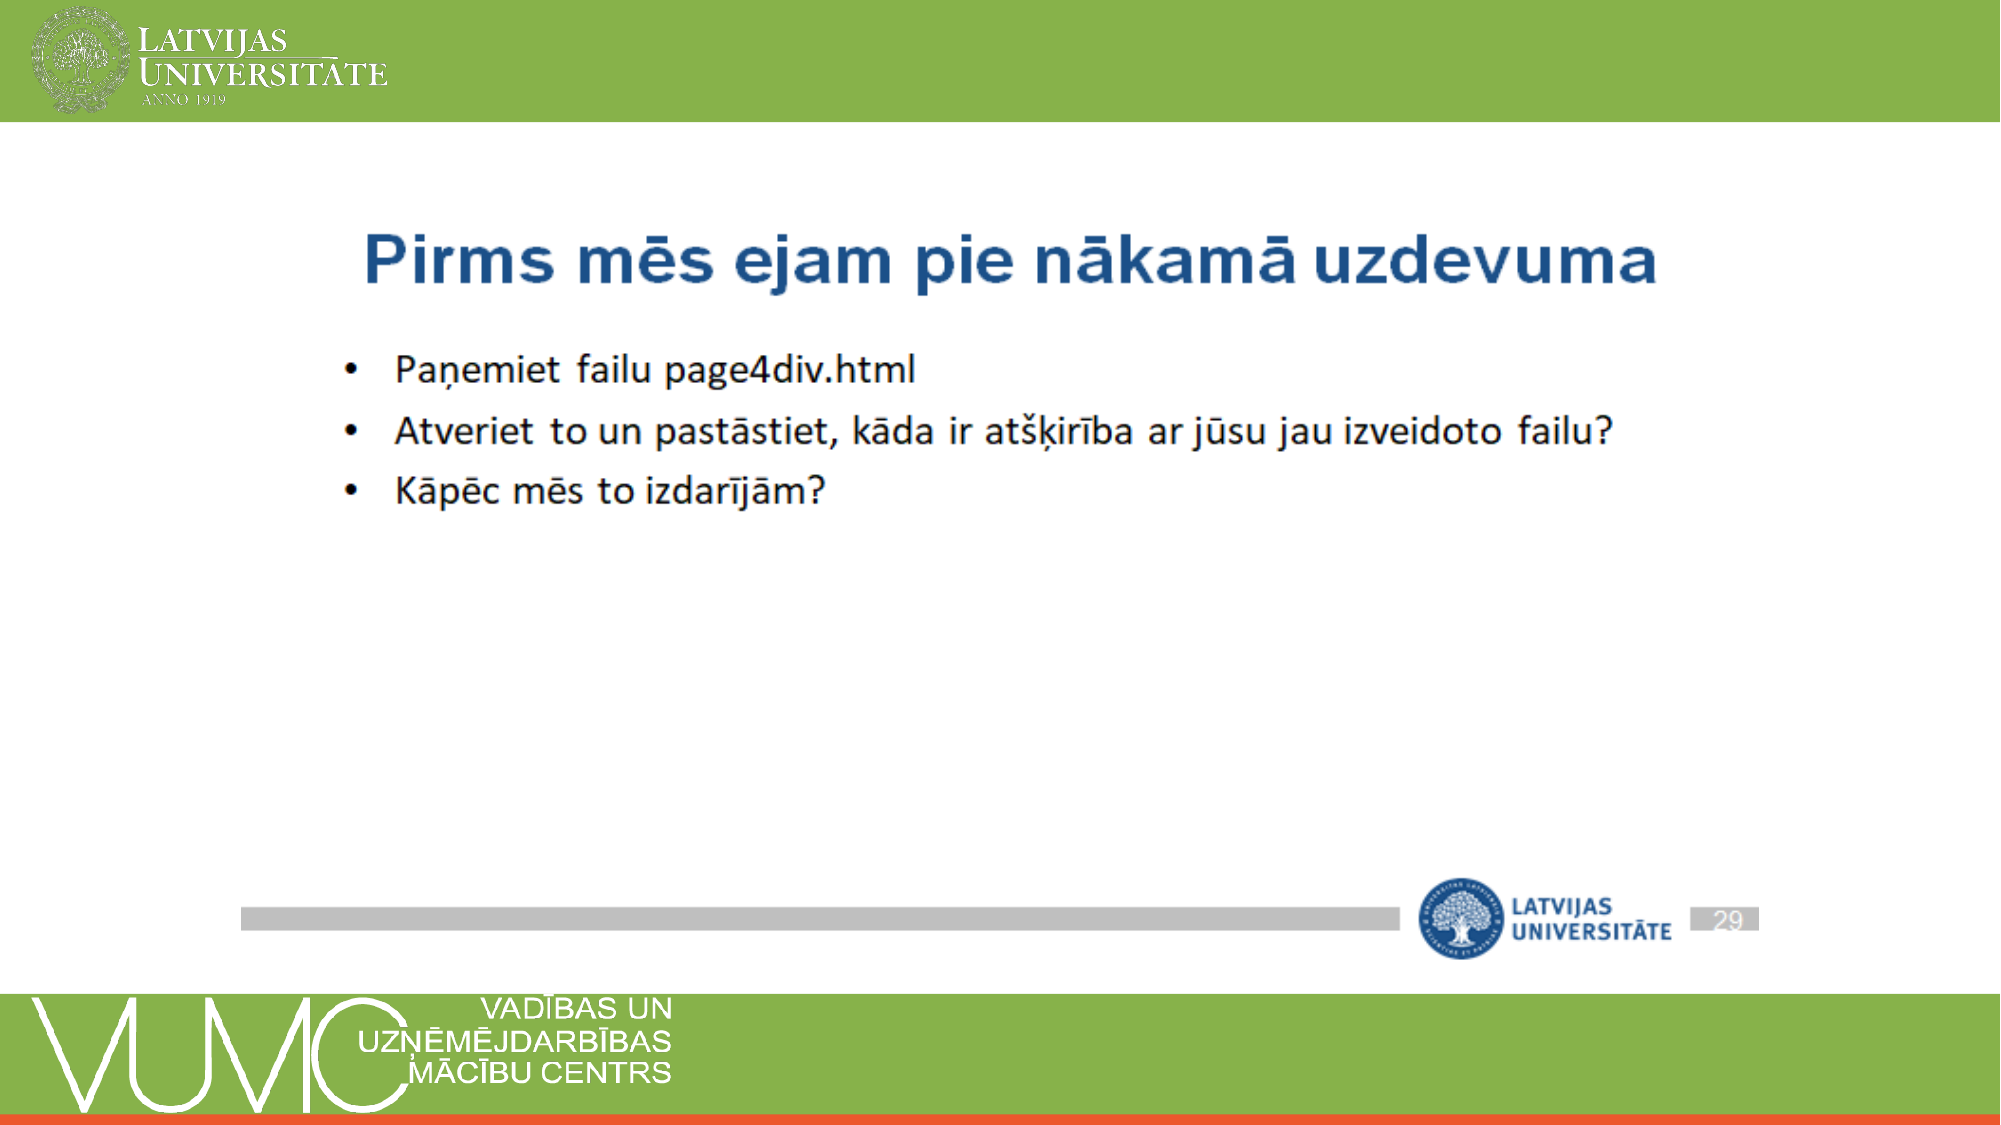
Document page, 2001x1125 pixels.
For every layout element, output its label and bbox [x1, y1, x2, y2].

picture [240, 155, 1759, 970]
picture [31, 6, 387, 114]
picture [31, 993, 671, 1113]
